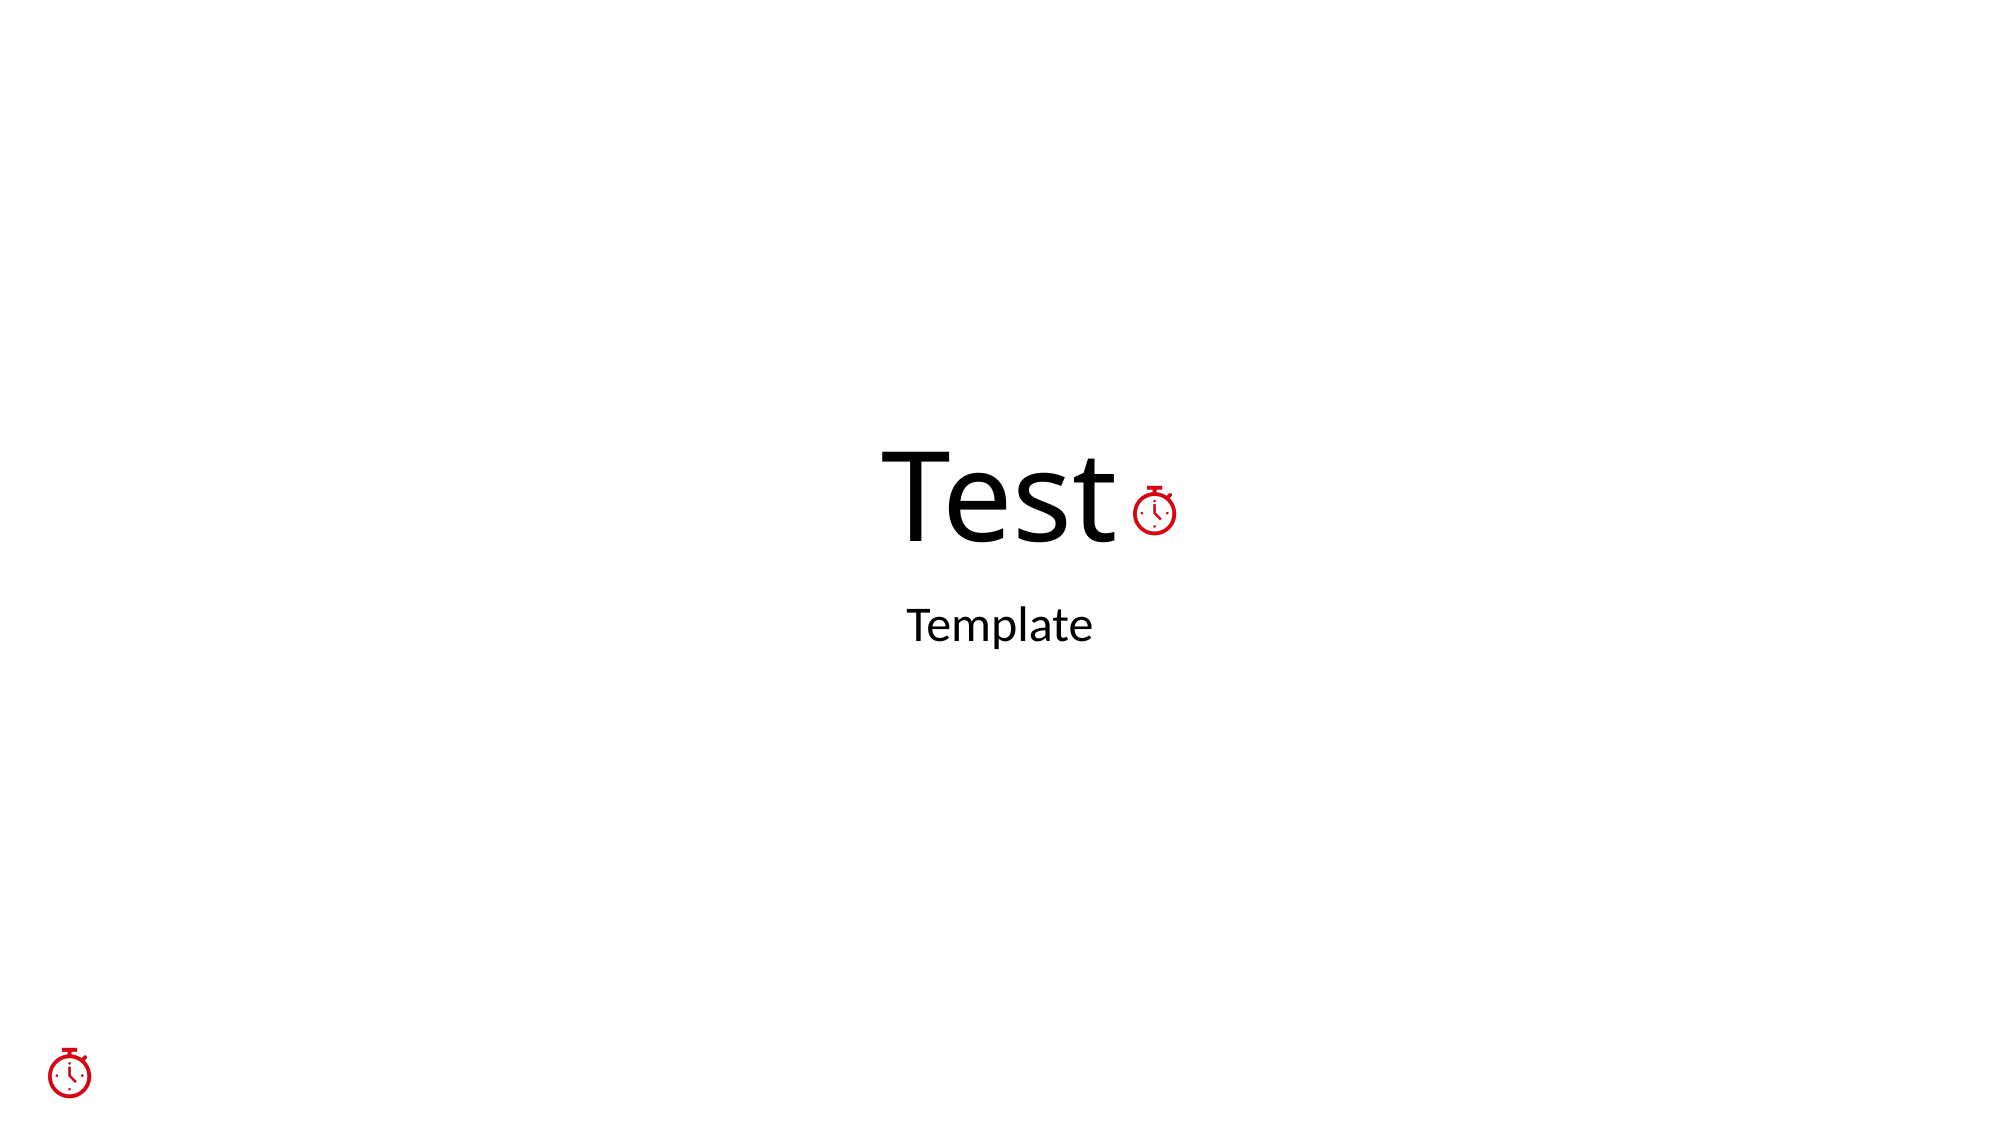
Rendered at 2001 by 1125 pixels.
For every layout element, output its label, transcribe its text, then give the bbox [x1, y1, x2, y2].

title Test [249, 184, 1750, 576]
subtitle Template [249, 590, 1750, 863]
picture [1124, 480, 1185, 541]
picture [39, 1042, 100, 1104]
